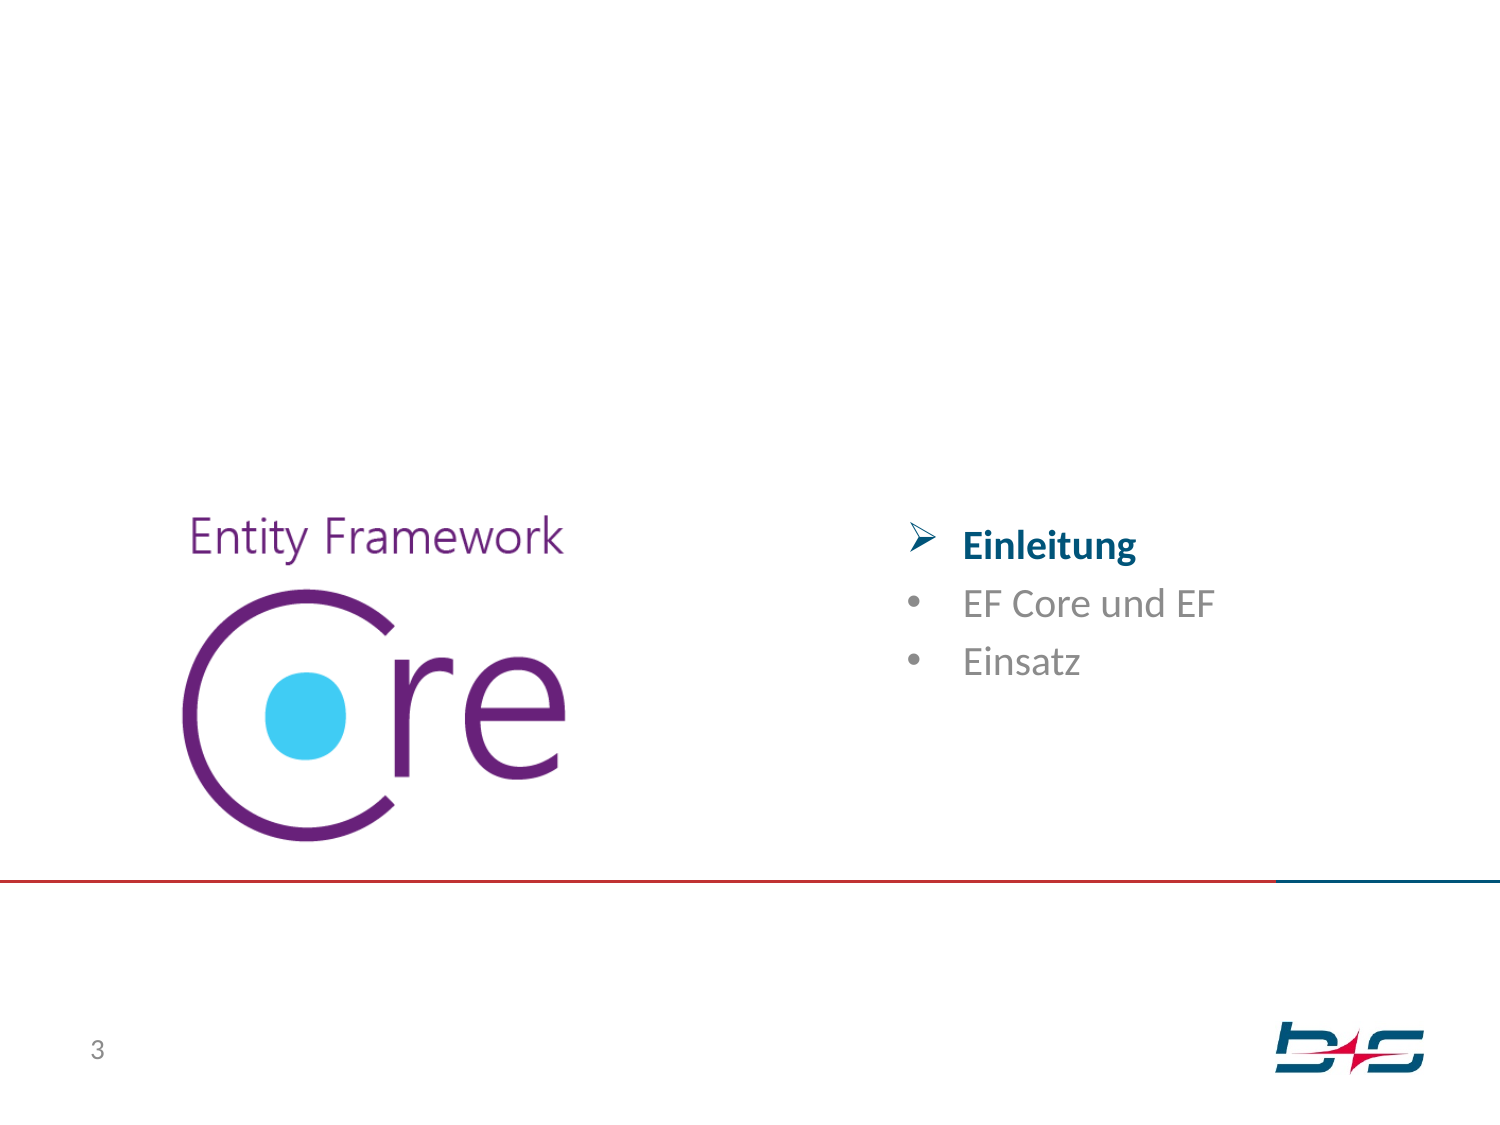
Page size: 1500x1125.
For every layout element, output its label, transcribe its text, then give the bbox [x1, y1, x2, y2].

picture [64, 491, 692, 874]
text_box Einleitung EF Core und EF Einsatz [891, 385, 1349, 817]
slide_number 3 [75, 1018, 182, 1078]
picture [1275, 1021, 1424, 1075]
